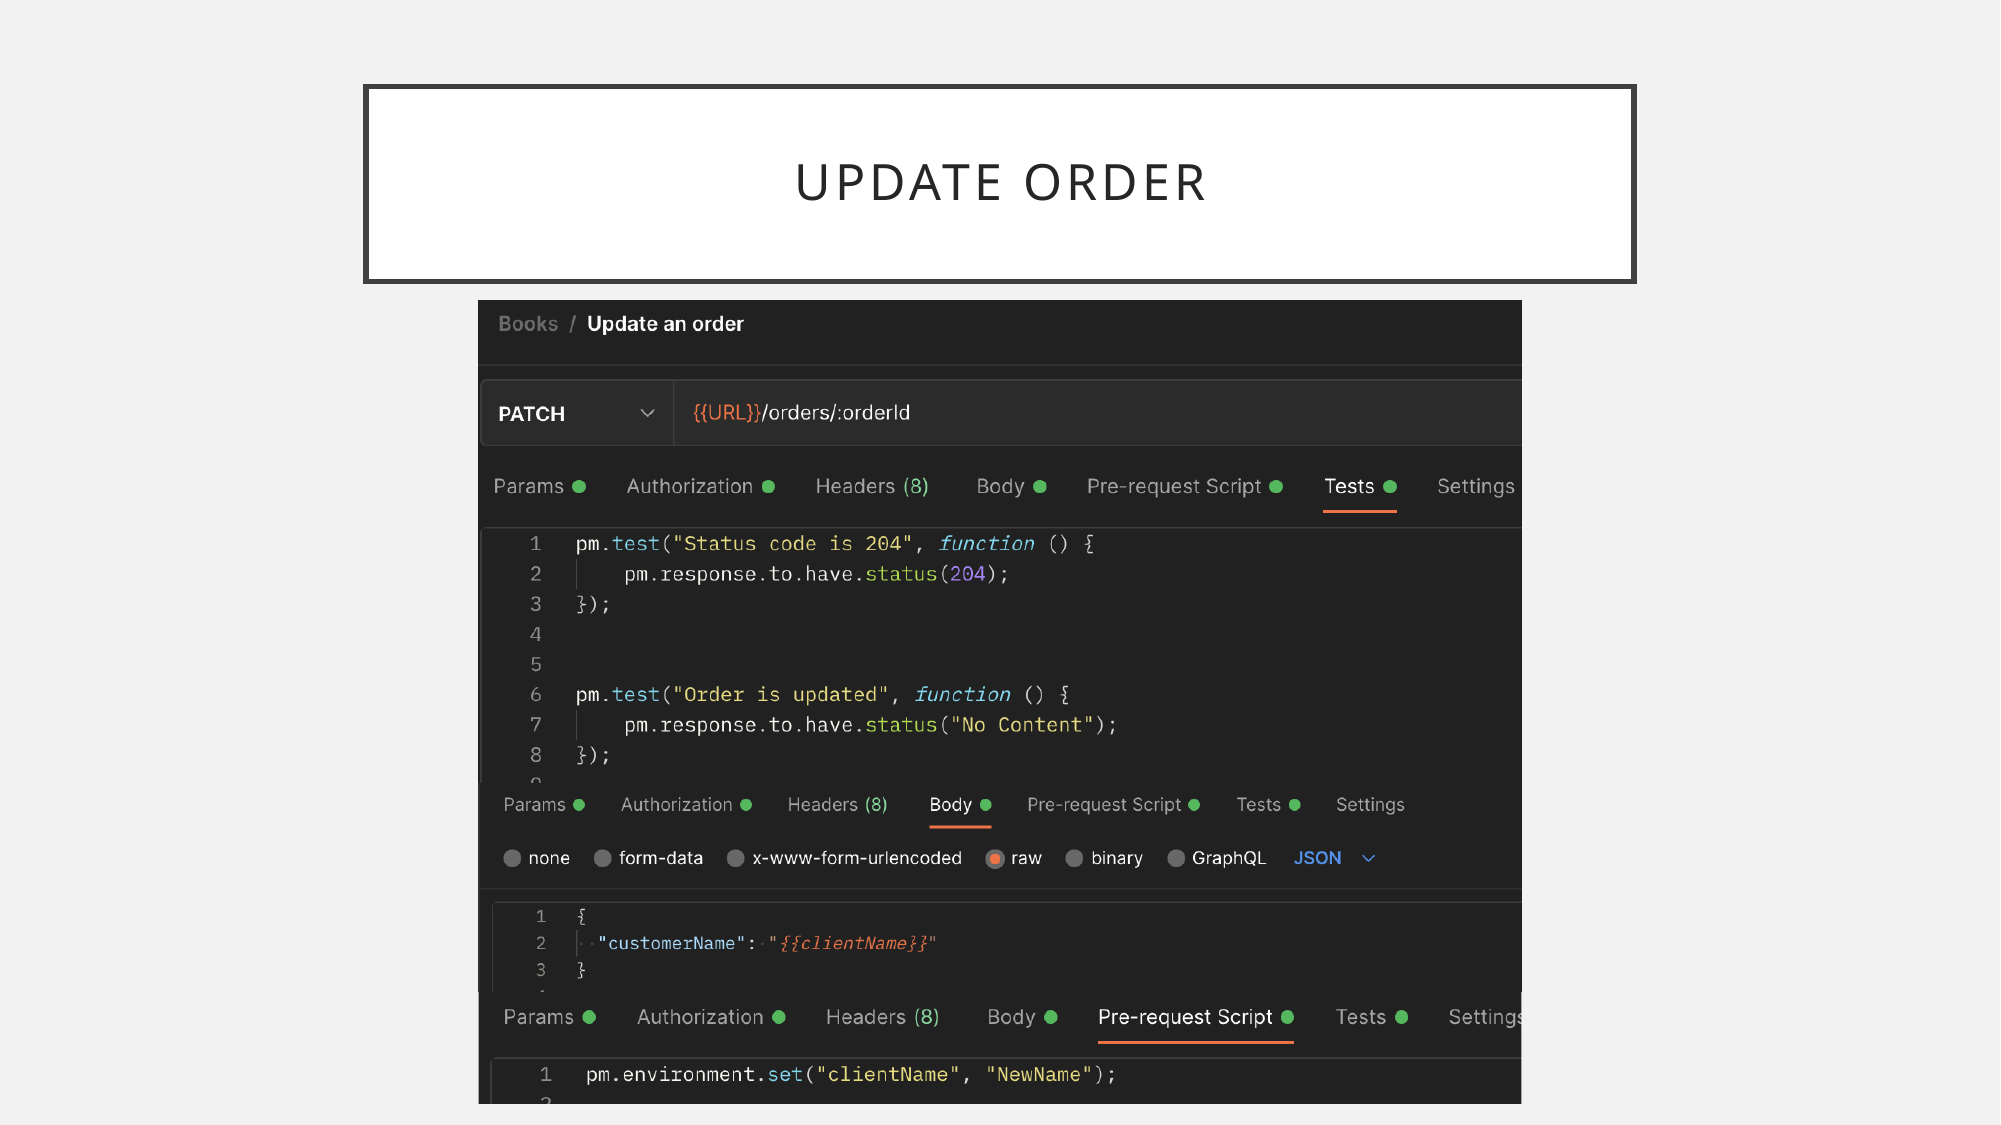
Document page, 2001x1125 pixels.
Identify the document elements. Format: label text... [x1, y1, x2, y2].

picture [478, 300, 1522, 1104]
title Update order [363, 84, 1637, 284]
